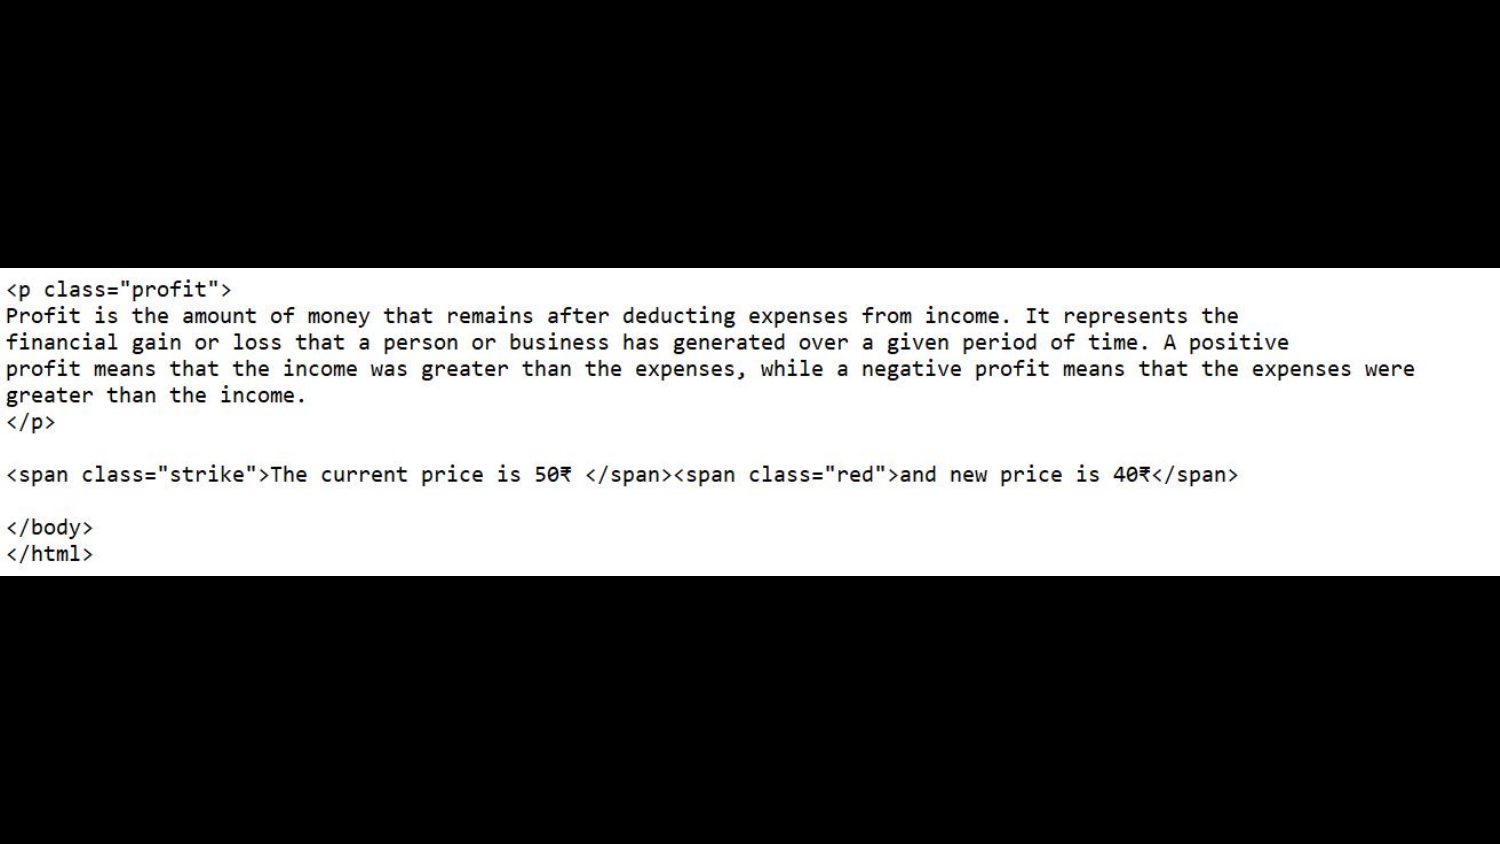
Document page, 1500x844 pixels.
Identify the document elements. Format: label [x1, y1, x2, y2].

picture [0, 268, 1500, 576]
